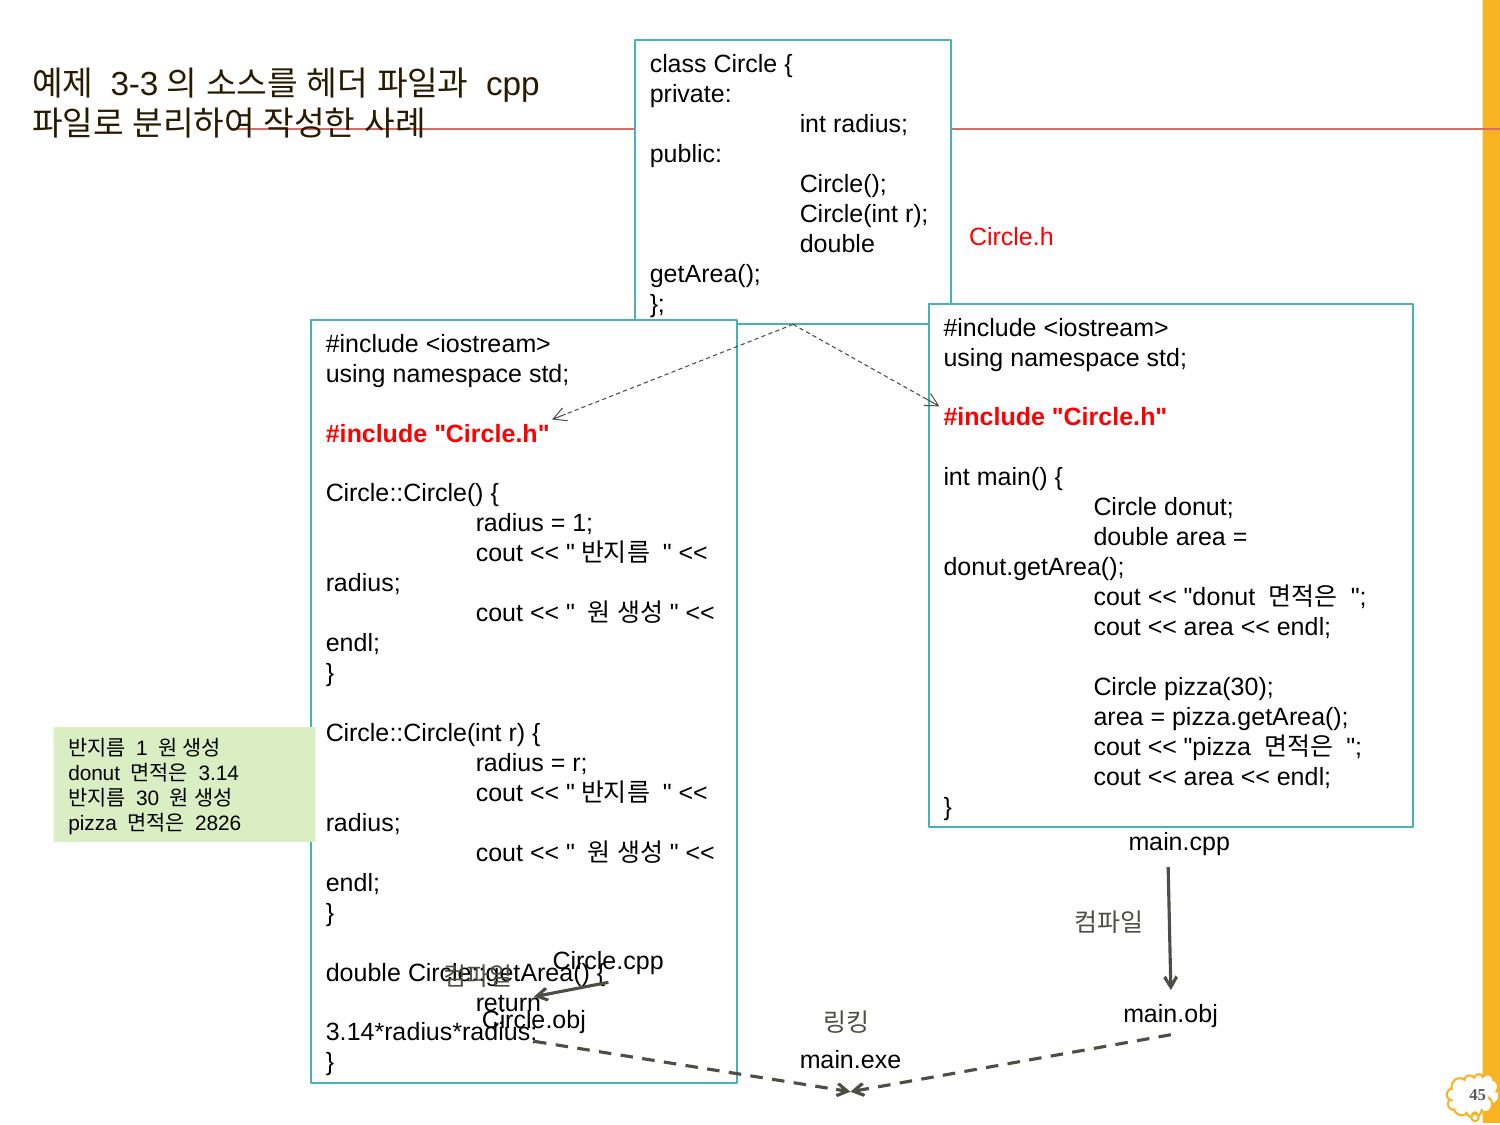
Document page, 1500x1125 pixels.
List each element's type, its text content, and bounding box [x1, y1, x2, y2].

text_box main.obj [1108, 990, 1234, 1035]
text_box main.exe [784, 1036, 850, 1042]
text_box Circle.obj [467, 996, 602, 1042]
text_box 컴파일 [428, 953, 528, 999]
text_box class Circle { private: int radius; public: Circle(); Circle(int r); double getArea(); }; [634, 39, 952, 303]
slide_number 44 [1448, 1067, 1500, 1120]
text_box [534, 1042, 850, 1092]
text_box main.cpp [1113, 817, 1246, 863]
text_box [552, 297, 794, 420]
text_box Circle.cpp [537, 937, 679, 983]
text_box #include <iostream> using namespace std; #include "Circle.h" int main() { Circle donut; double area = donut.getArea(); cout << "donut 면적은 "; cout << area << endl; Circle pizza(30); area = pizza.getArea(); cout << "pizza 면적은 "; cout << area << endl; } [928, 303, 1414, 828]
text_box 반지름 1 원 생성 donut 면적은 3.14 반지름 30 원 생성 pizza 면적은 2826 [53, 727, 316, 842]
text_box 링킹 [808, 999, 885, 1036]
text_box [850, 1035, 1171, 1092]
text_box 컴파일 [1059, 899, 1159, 944]
text_box #include <iostream> using namespace std; #include "Circle.h" Circle::Circle() { radius = 1; cout << "반지름 " << radius; cout << " 원 생성" << endl; } Circle::Circle(int r) { radius = r; cout << "반지름 " << radius; cout << " 원 생성" << endl; } double Circle::getArea() { return 3.14*radius*radius; } [310, 319, 738, 1084]
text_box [793, 297, 940, 407]
text_box 예제 3-3의 소스를 헤더 파일과 cpp 파일로 분리하여 작성한 사례 [17, 54, 566, 167]
text_box Circle.h [954, 213, 1069, 258]
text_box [531, 930, 535, 997]
